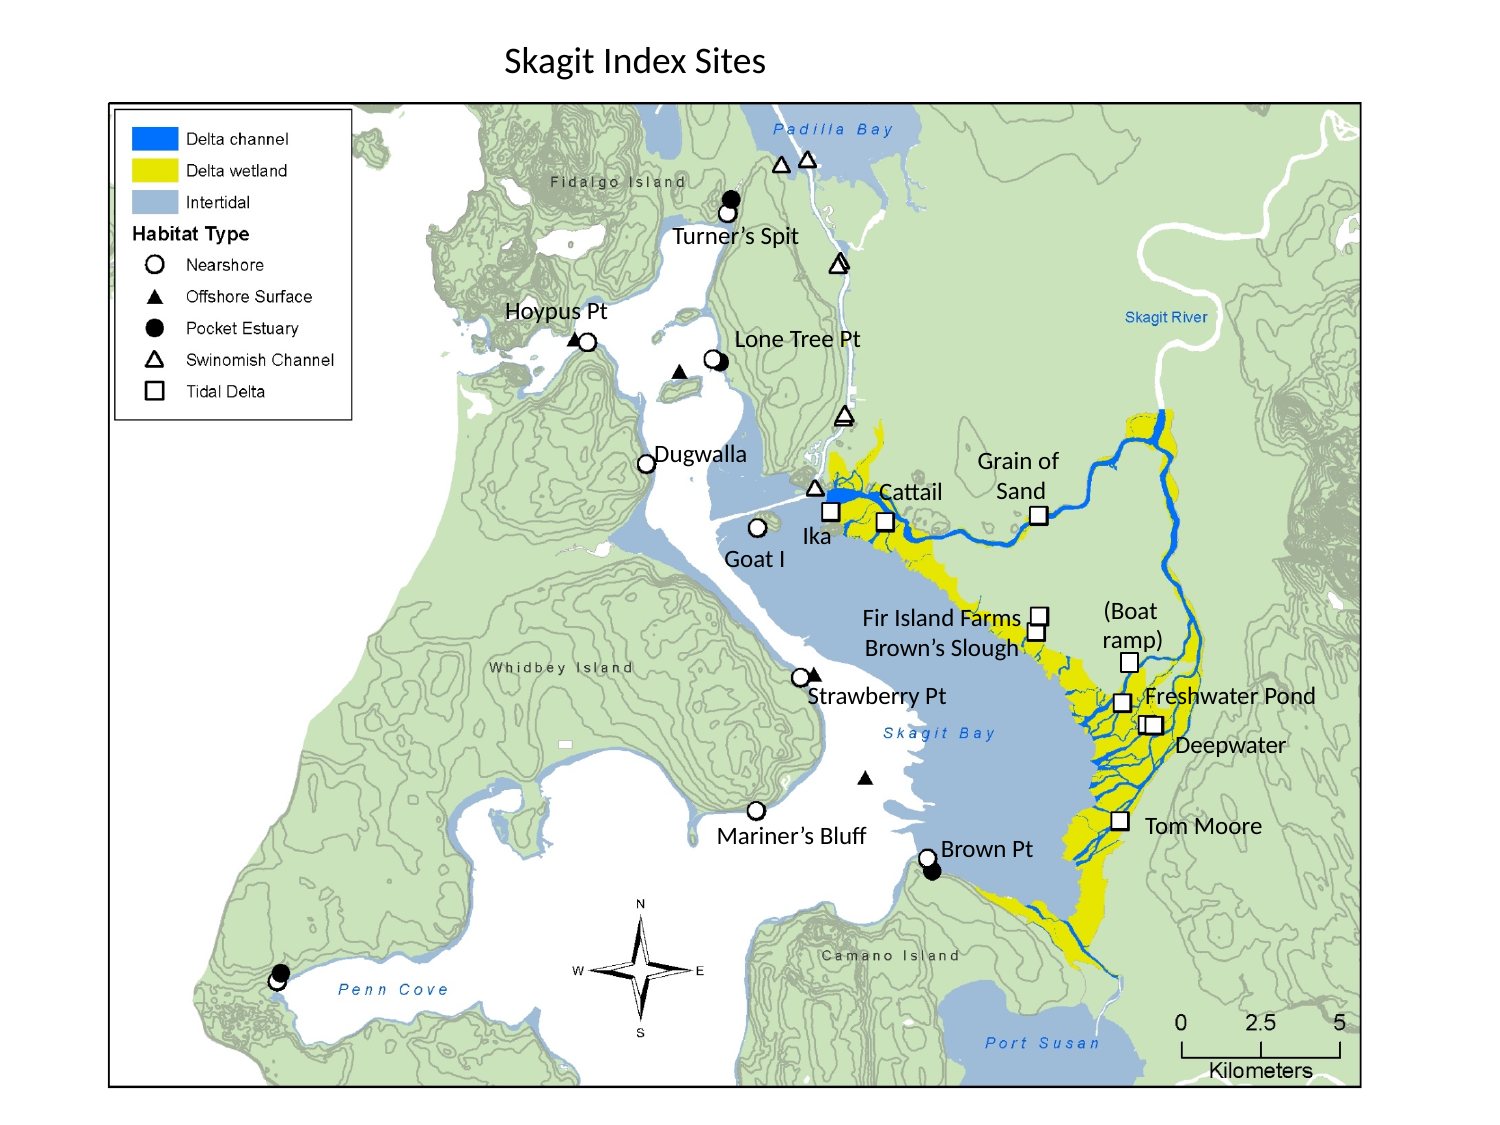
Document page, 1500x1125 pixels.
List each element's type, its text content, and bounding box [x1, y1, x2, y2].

picture [62, 87, 1410, 1101]
text_box Skagit Index Sites [489, 28, 782, 86]
